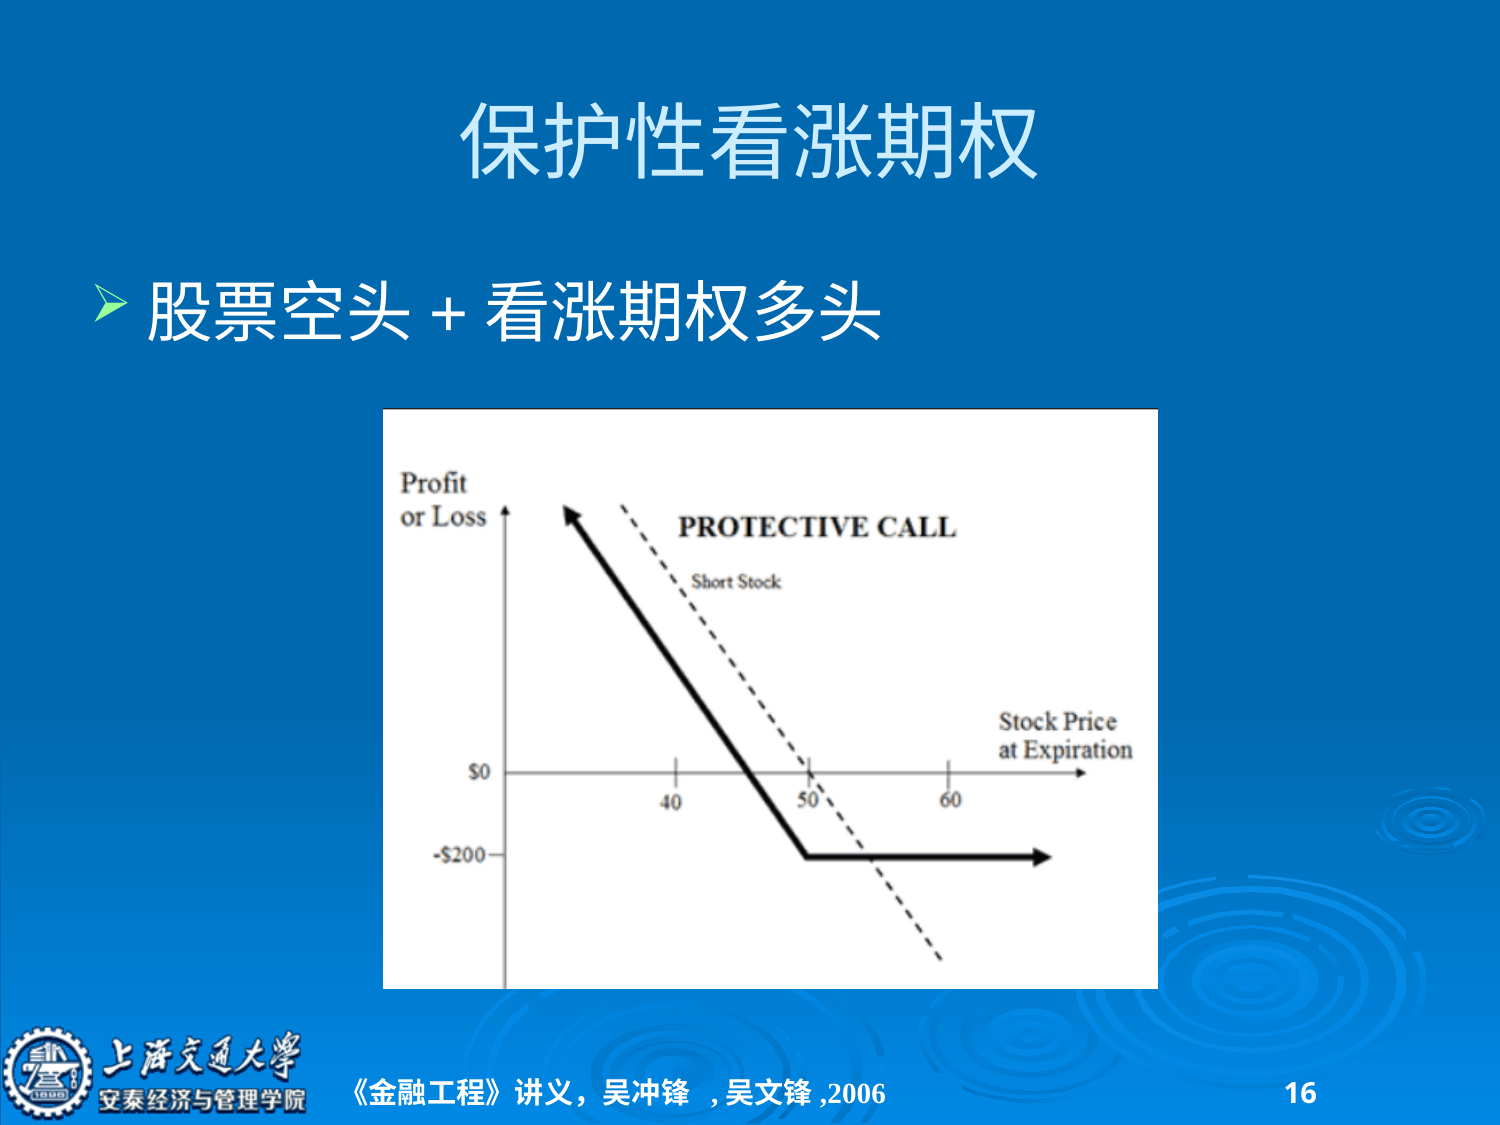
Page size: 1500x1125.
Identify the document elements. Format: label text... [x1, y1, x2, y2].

list 股票空头+看涨期权多头 [75, 262, 1425, 1005]
picture [383, 408, 1158, 989]
picture [0, 1017, 313, 1125]
title 保护性看涨期权 [75, 45, 1425, 233]
